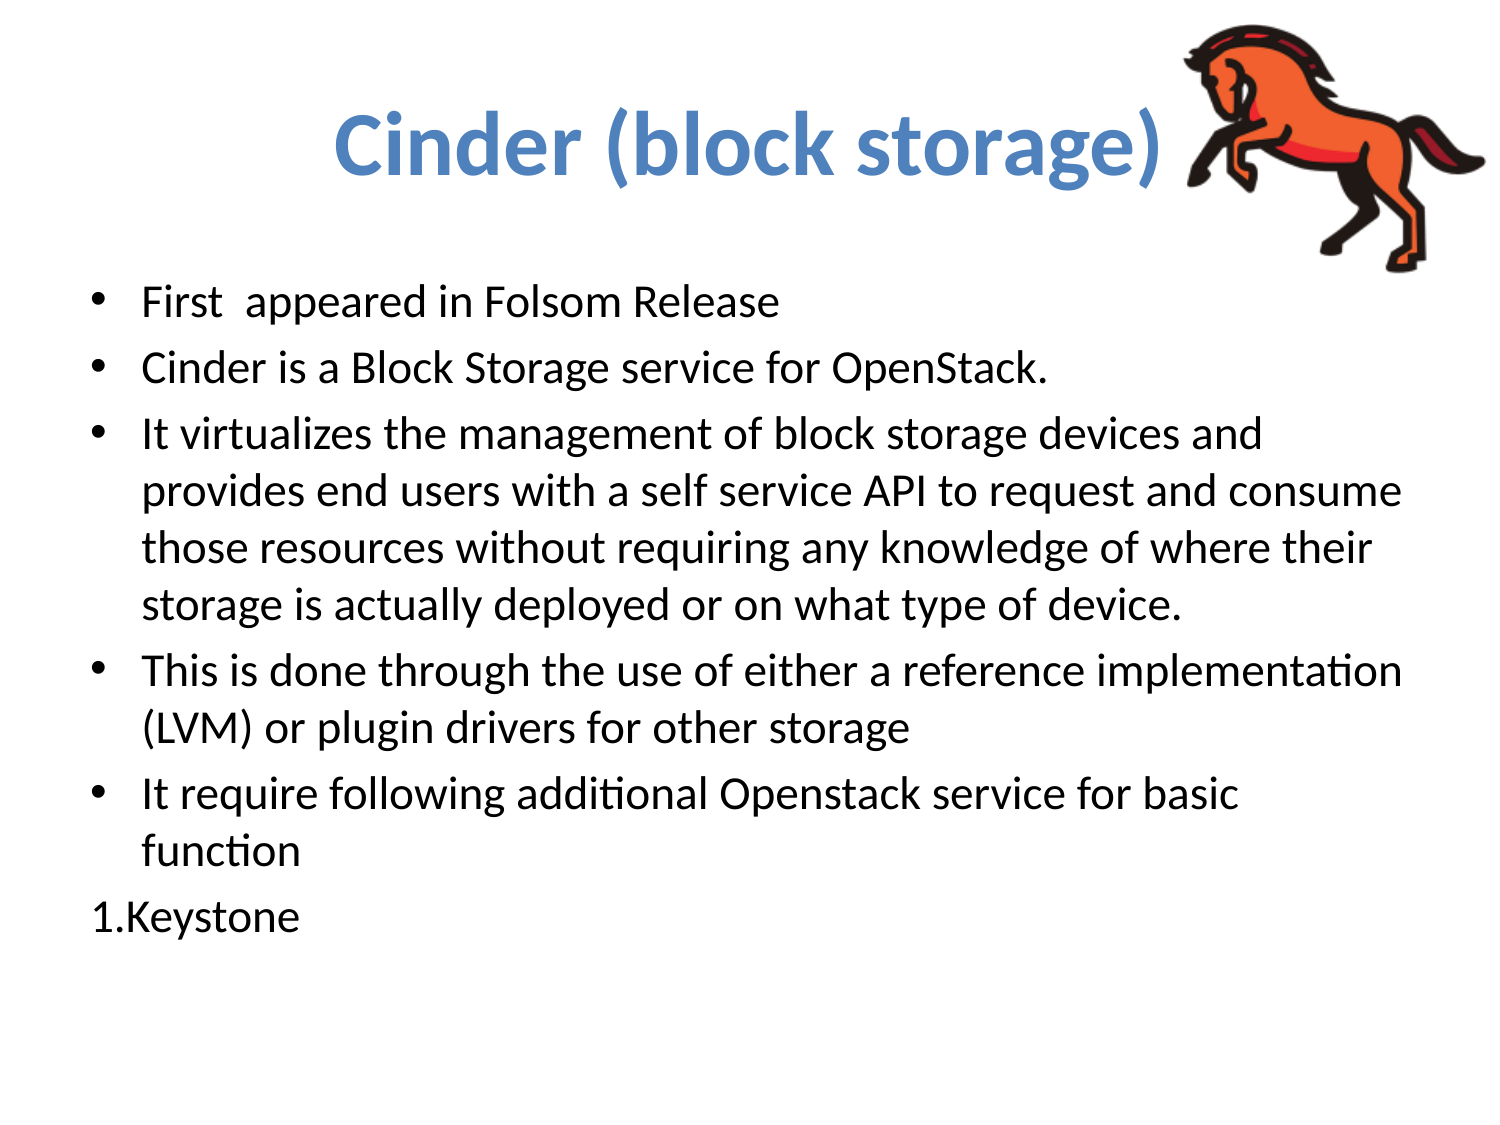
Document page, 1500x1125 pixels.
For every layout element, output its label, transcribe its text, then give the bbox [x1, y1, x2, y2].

list First appeared in Folsom Release Cinder is a Block Storage service for OpenStack. It virtualizes the management of block storage devices and provides end users with a self service API to request and consume those resources without requiring any knowledge of where their storage is actually deployed or on what type of device. This is done through the use of either a reference implementation (LVM) or plugin drivers for other storage It require following additional Openstack service for basic function 1.Keystone [75, 262, 1425, 1005]
title Cinder (block storage) [75, 45, 1094, 233]
picture [1099, 24, 1500, 288]
